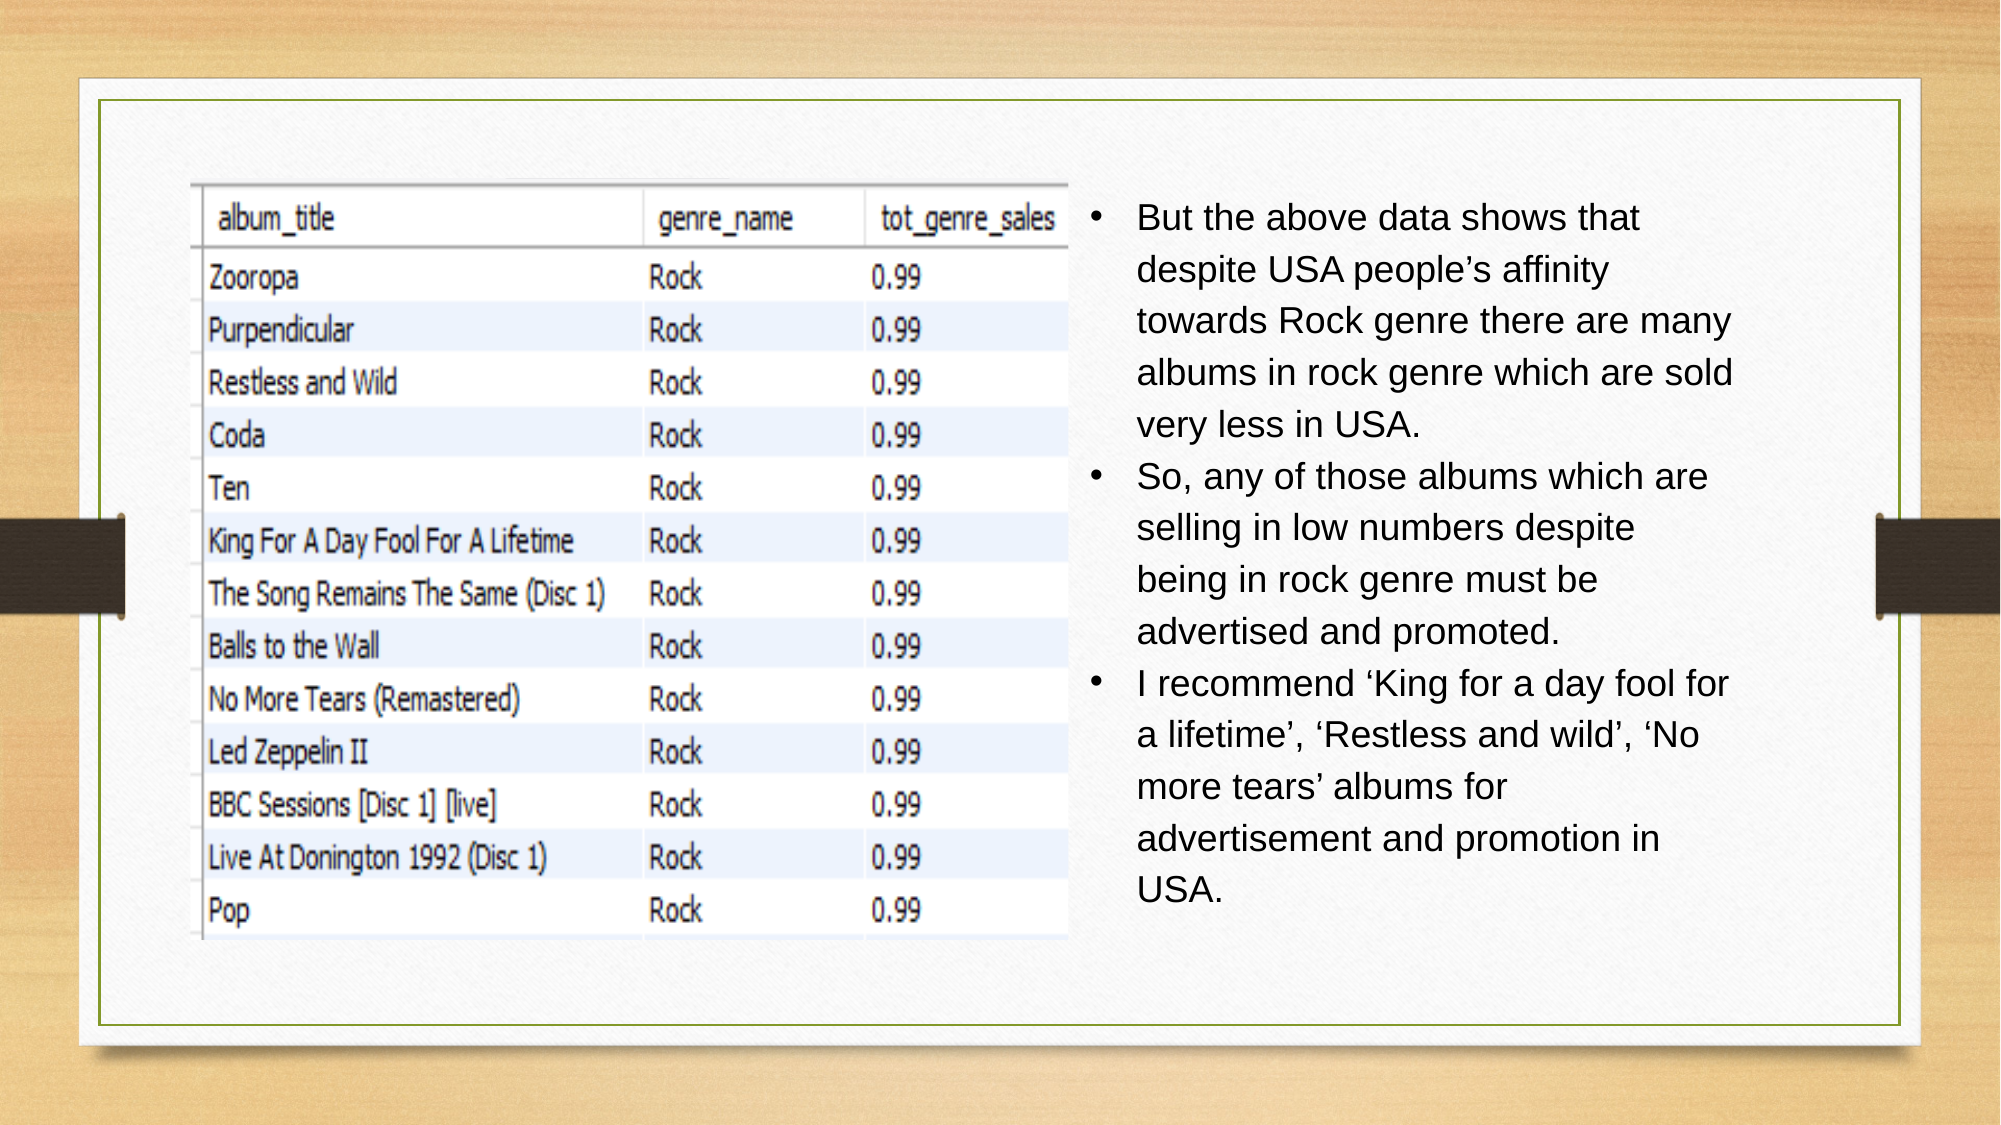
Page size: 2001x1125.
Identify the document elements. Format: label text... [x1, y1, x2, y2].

text_box But the above data shows that despite USA people’s affinity towards Rock genre there are many albums in rock genre which are sold very less in USA. So, any of those albums which are selling in low numbers despite being in rock genre must be advertised and promoted. I recommend ‘King for a day fool for a lifetime’, ‘Restless and wild’, ‘No more tears’ albums for advertisement and promotion in USA. [1069, 178, 1750, 918]
picture [0, 0, 2001, 1125]
